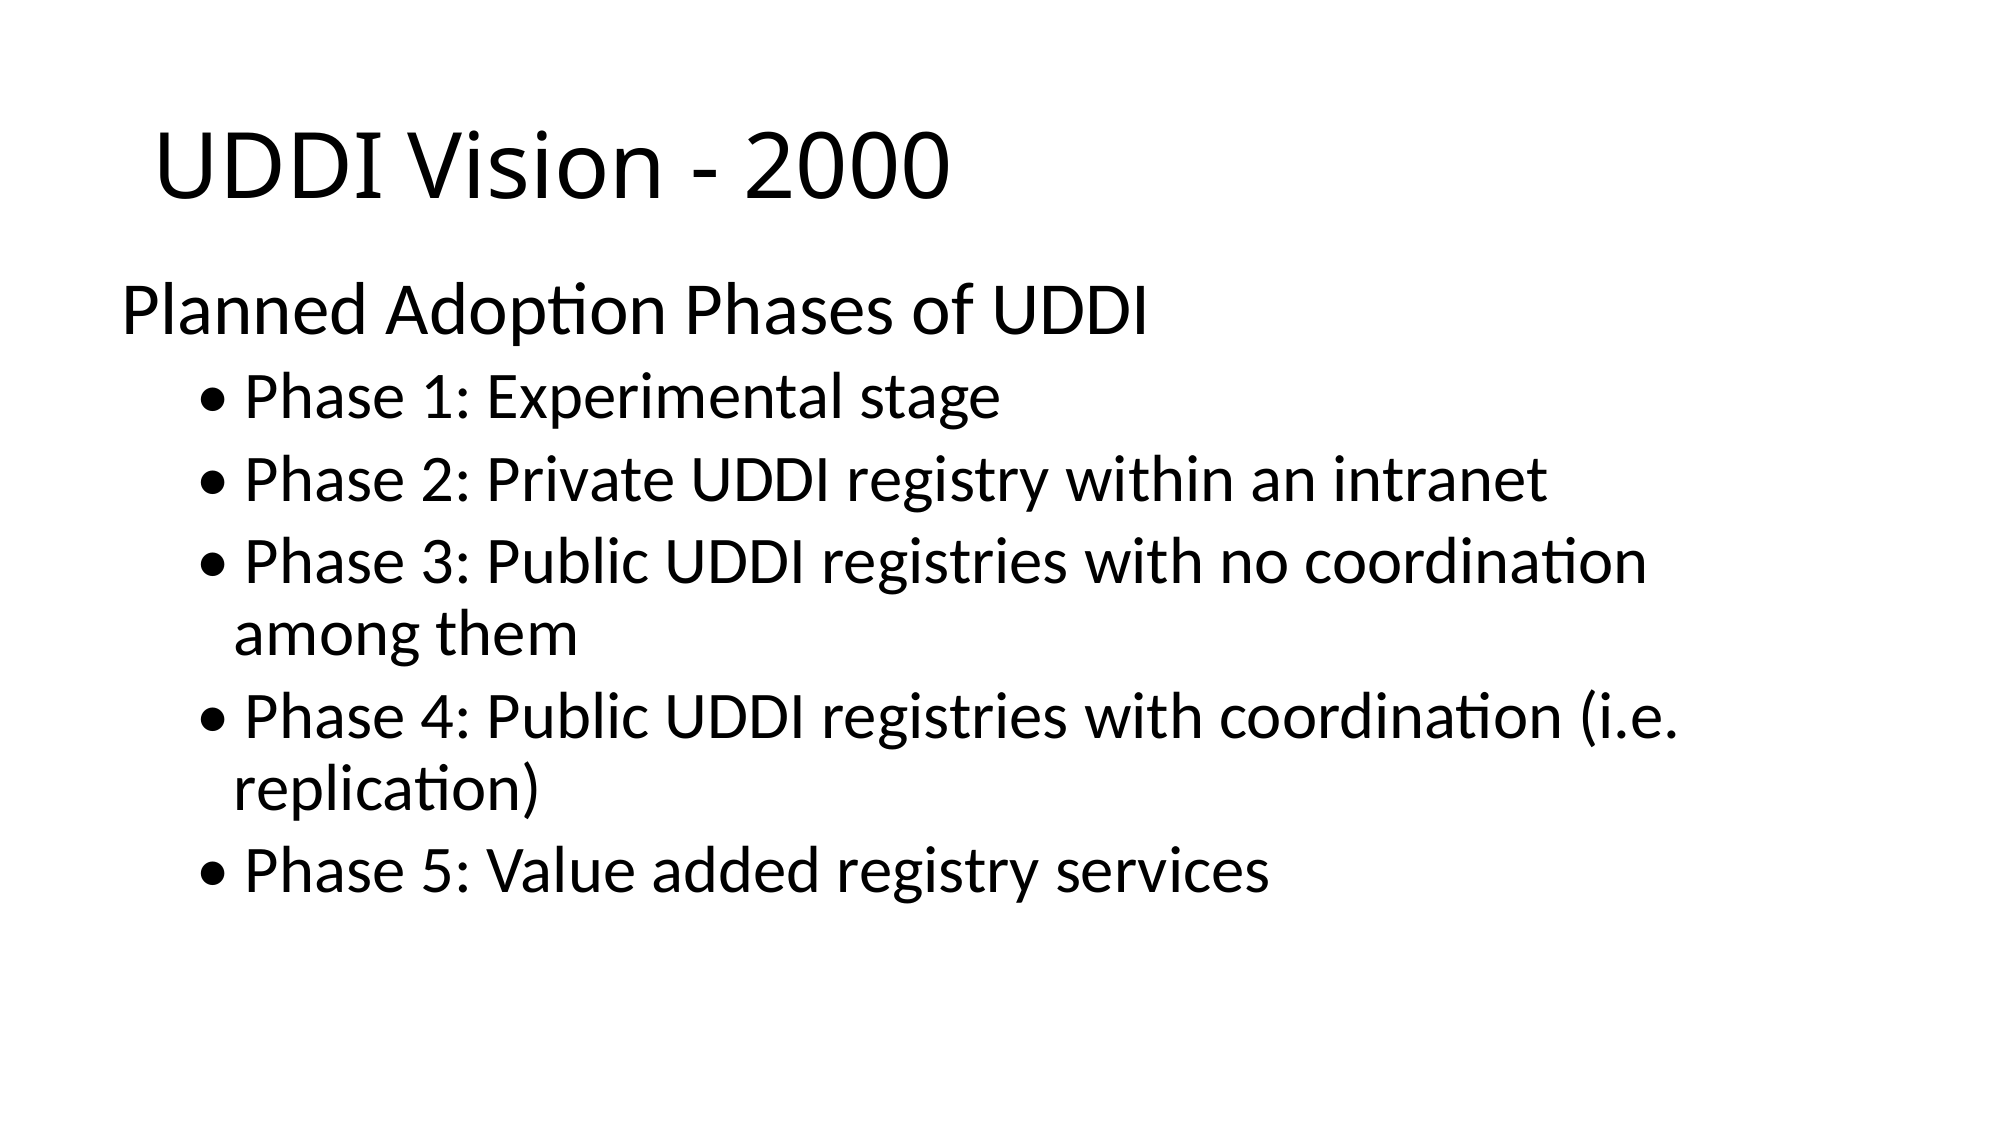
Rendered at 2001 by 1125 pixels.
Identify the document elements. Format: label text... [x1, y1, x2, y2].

list Planned Adoption Phases of UDDI • Phase 1: Experimental stage • Phase 2: Private UDDI registry within an intranet • Phase 3: Public UDDI registries with no coordination among them • Phase 4: Public UDDI registries with coordination (i.e. replication) • Phase 5: Value added registry services [106, 262, 1700, 1050]
title UDDI Vision - 2000 [137, 59, 1863, 278]
